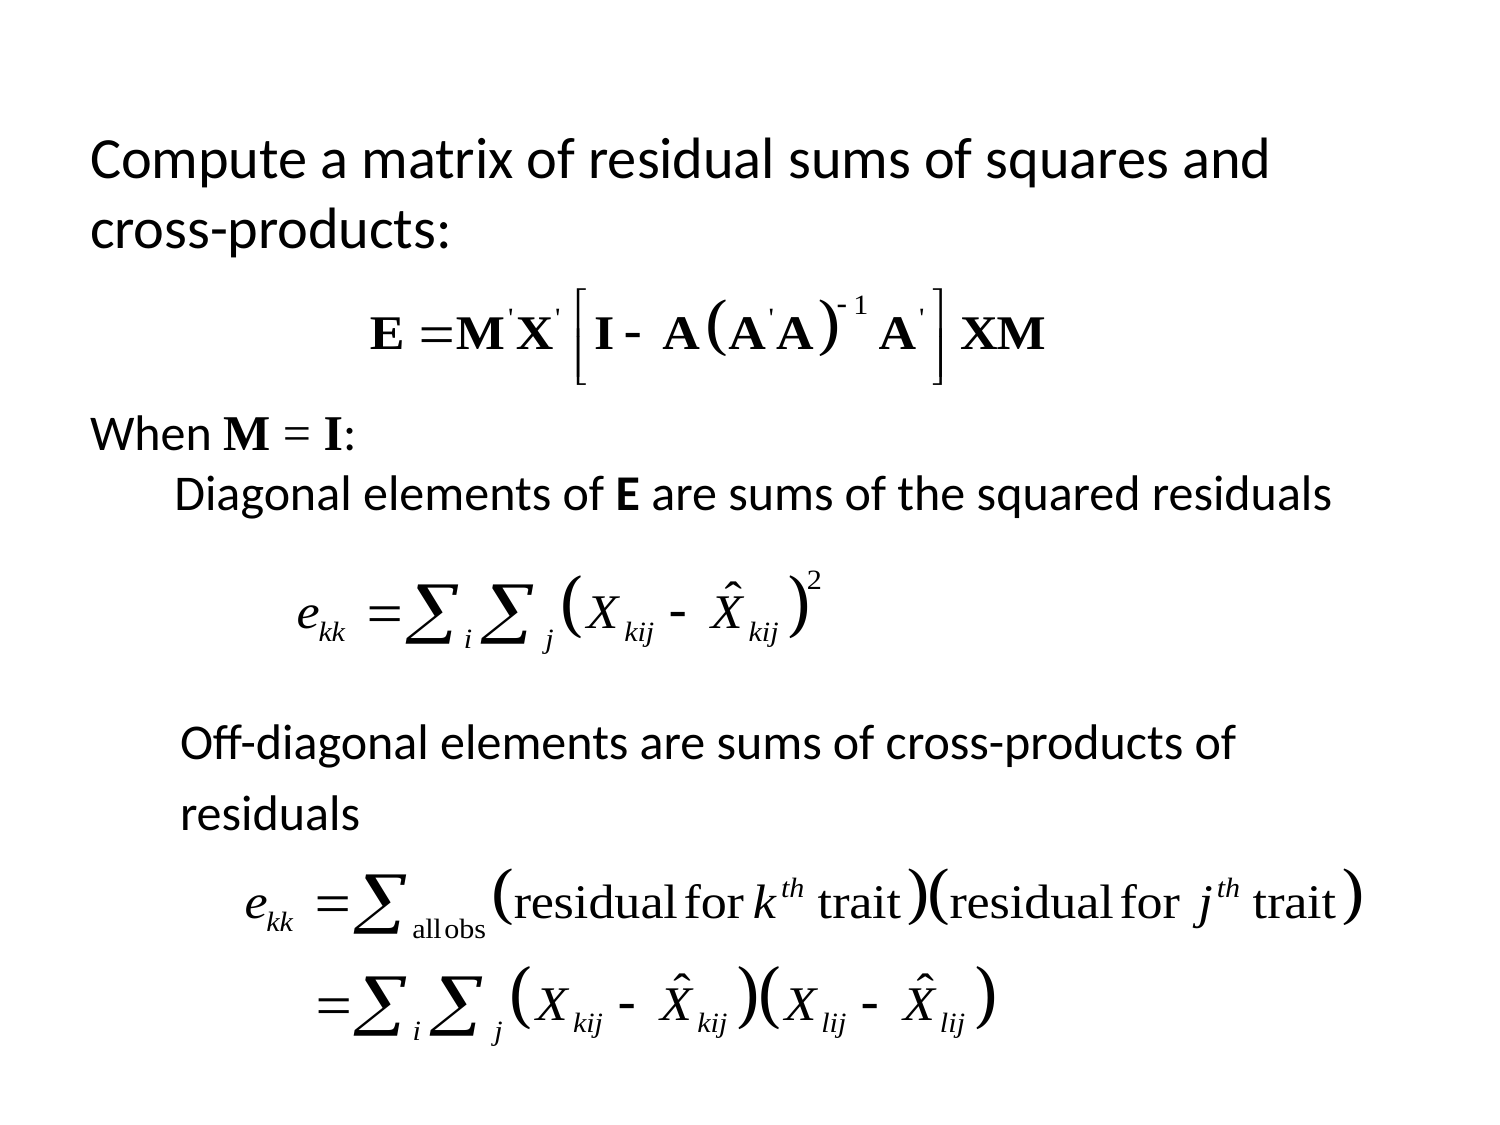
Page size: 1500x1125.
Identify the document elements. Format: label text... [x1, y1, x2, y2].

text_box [362, 280, 1057, 395]
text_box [237, 862, 1370, 1057]
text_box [289, 559, 832, 666]
list Compute a matrix of residual sums of squares and cross-products: When M = I: Diagonal elements of E are sums of the squared residuals Off-diagonal elements are sums of cross-products of residuals [74, 112, 1426, 1051]
